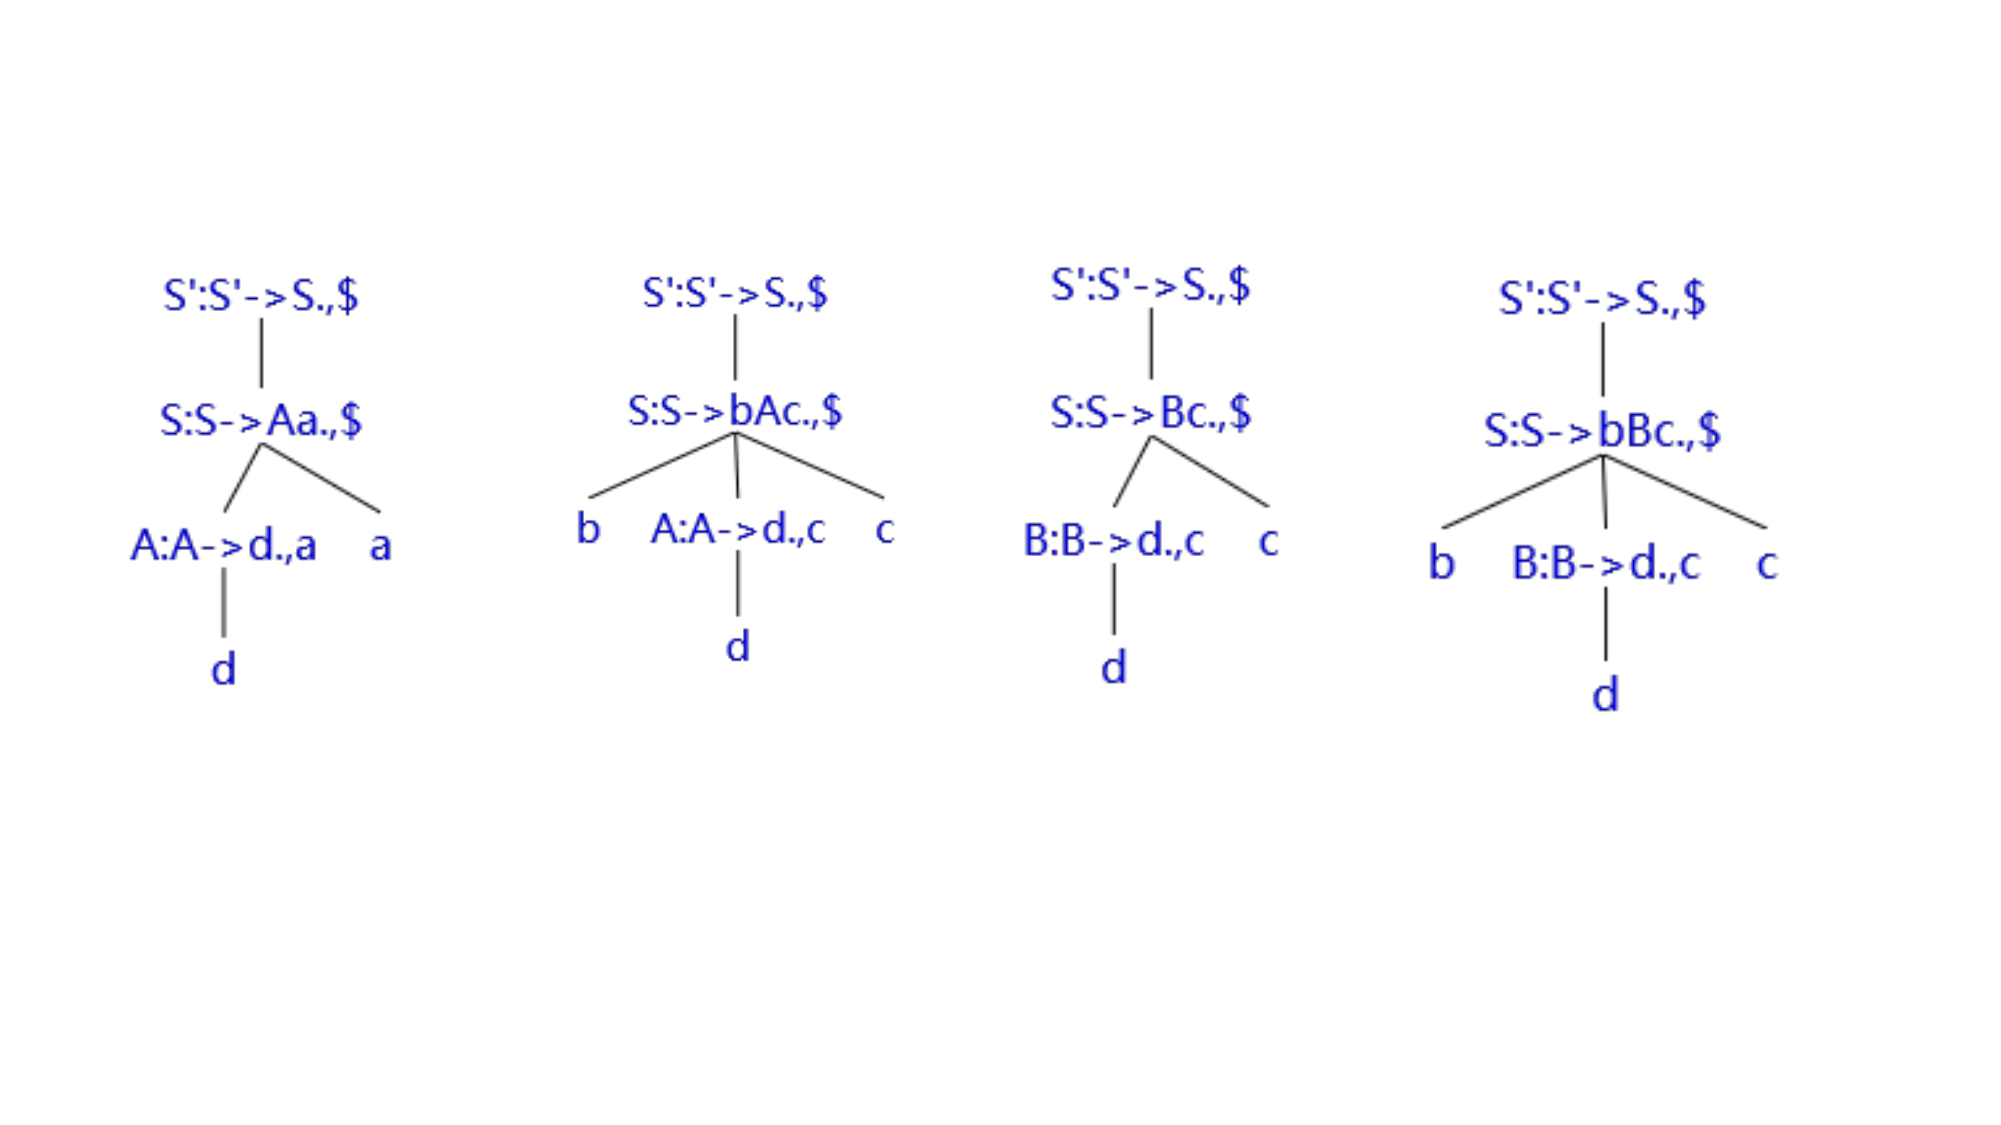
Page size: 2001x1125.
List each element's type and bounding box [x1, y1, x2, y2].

picture [105, 246, 420, 745]
picture [997, 234, 1308, 745]
picture [552, 246, 922, 718]
picture [1401, 246, 1807, 775]
